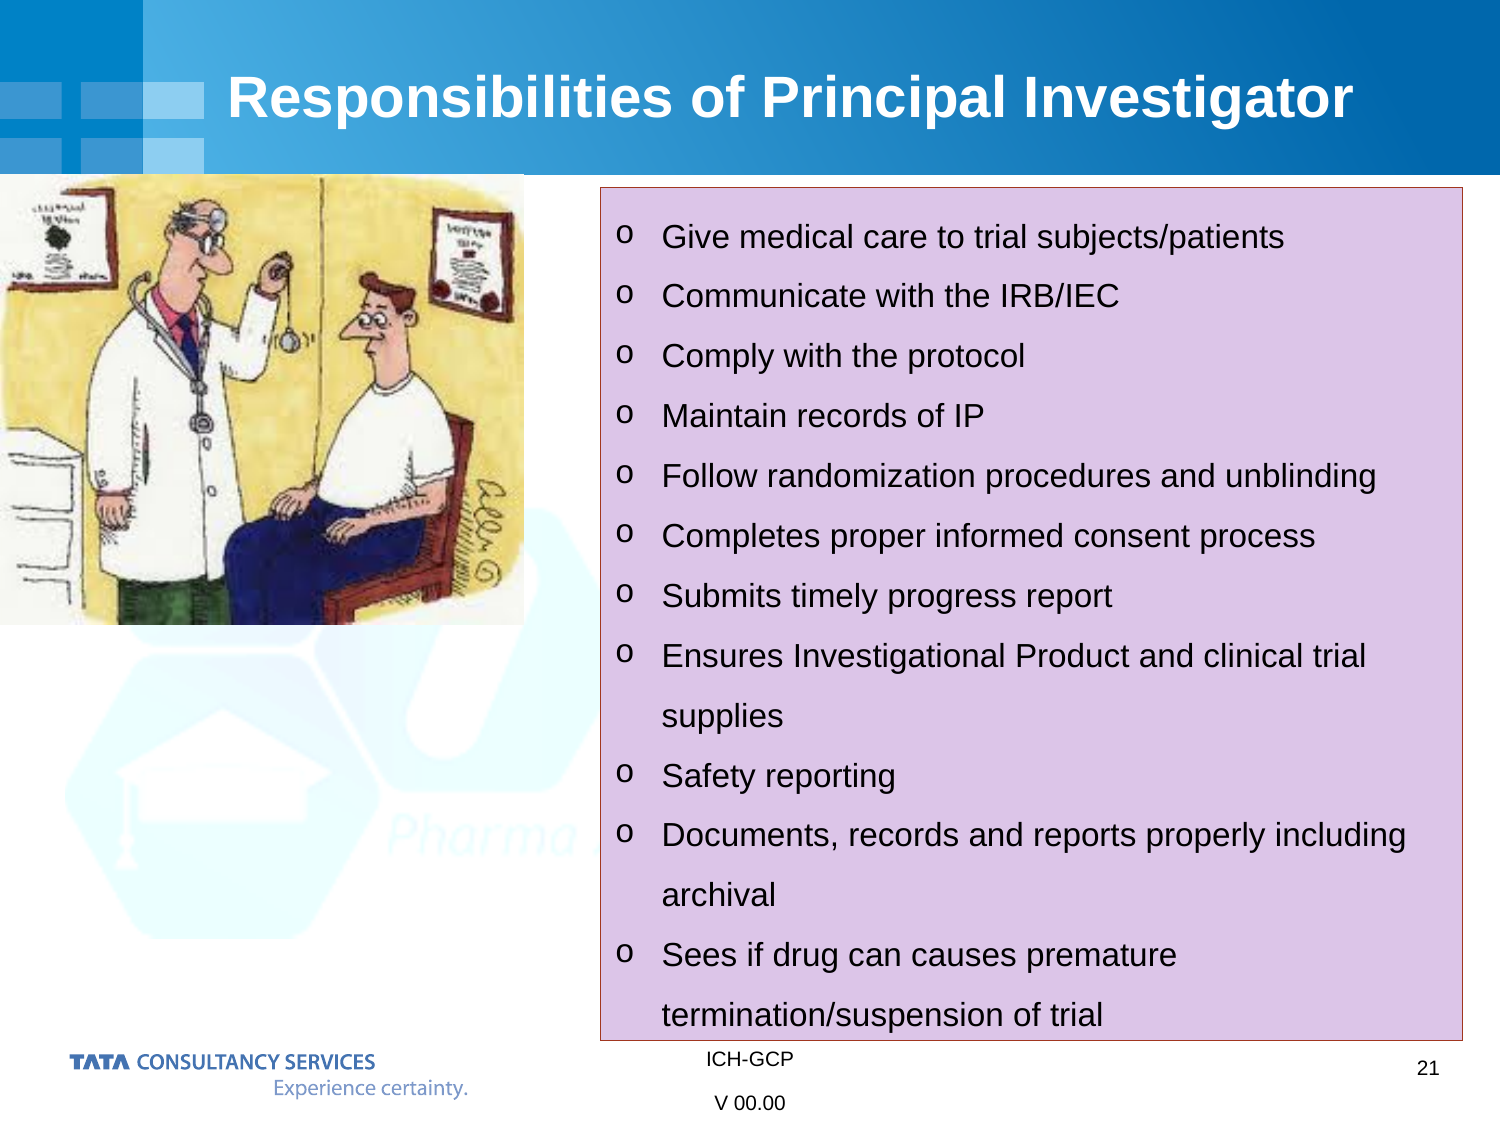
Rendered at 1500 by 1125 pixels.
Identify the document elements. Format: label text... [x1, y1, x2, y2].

title Responsibilities of Principal Investigator [212, 54, 1450, 135]
text_box Give medical care to trial subjects/patients Communicate with the IRB/IEC Comply with the protocol Maintain records of IP Follow randomization procedures and unblinding Completes proper informed consent process Submits timely progress report Ensures Investigational Product and clinical trial supplies Safety reporting Documents, records and reports properly including archival Sees if drug can causes premature termination/suspension of trial [600, 187, 1463, 1041]
picture [0, 174, 524, 626]
